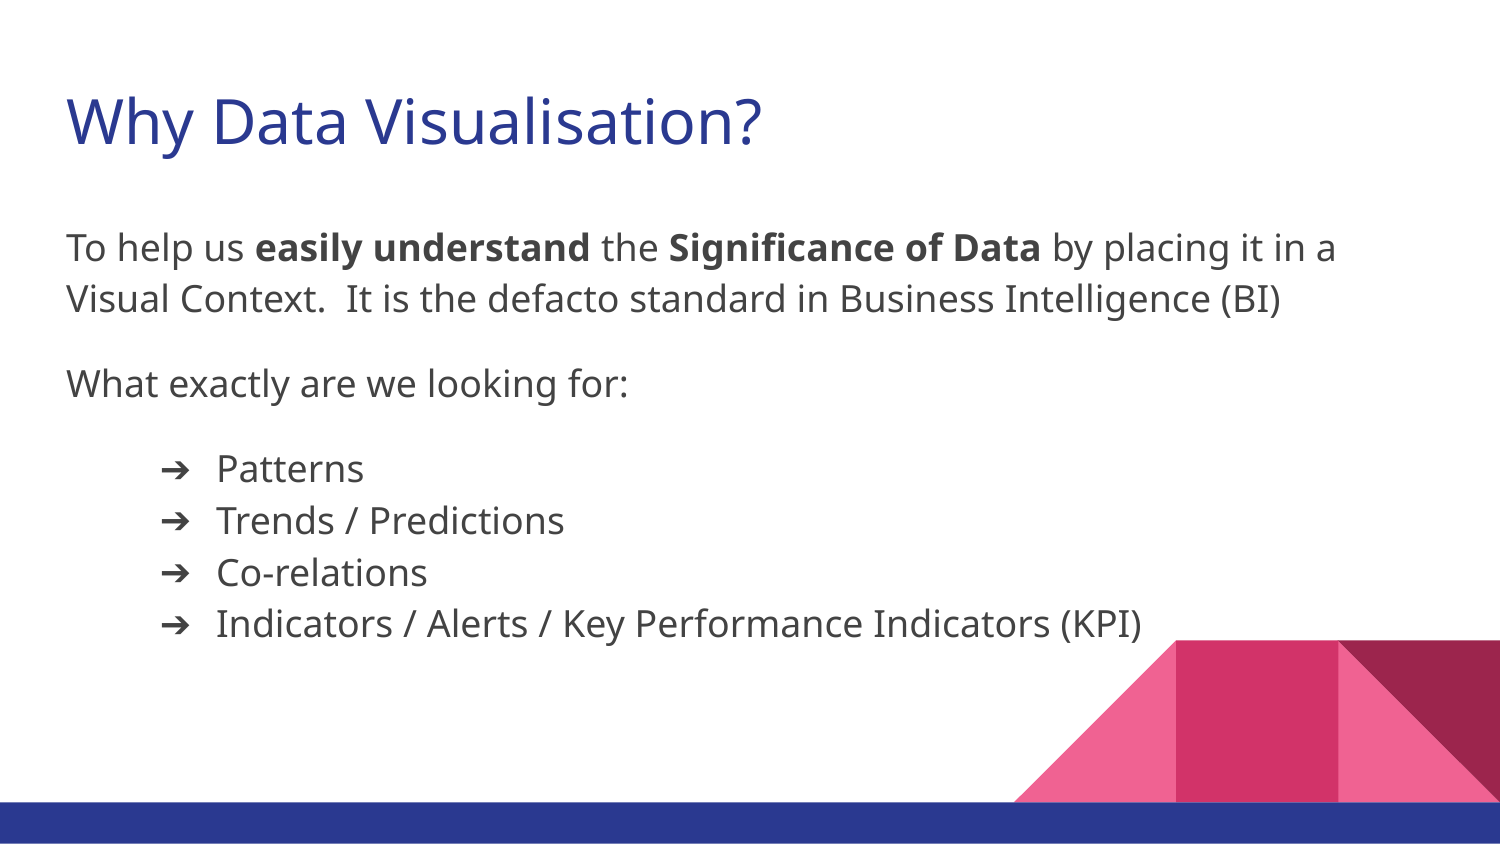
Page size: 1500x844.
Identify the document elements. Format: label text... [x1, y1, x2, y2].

list To help us easily understand the Significance of Data by placing it in a Visual Context. It is the defacto standard in Business Intelligence (BI) What exactly are we looking for: Patterns Trends / Predictions Co-relations Indicators / Alerts / Key Performance Indicators (KPI) [51, 201, 1449, 750]
title Why Data Visualisation? [51, 67, 1449, 167]
